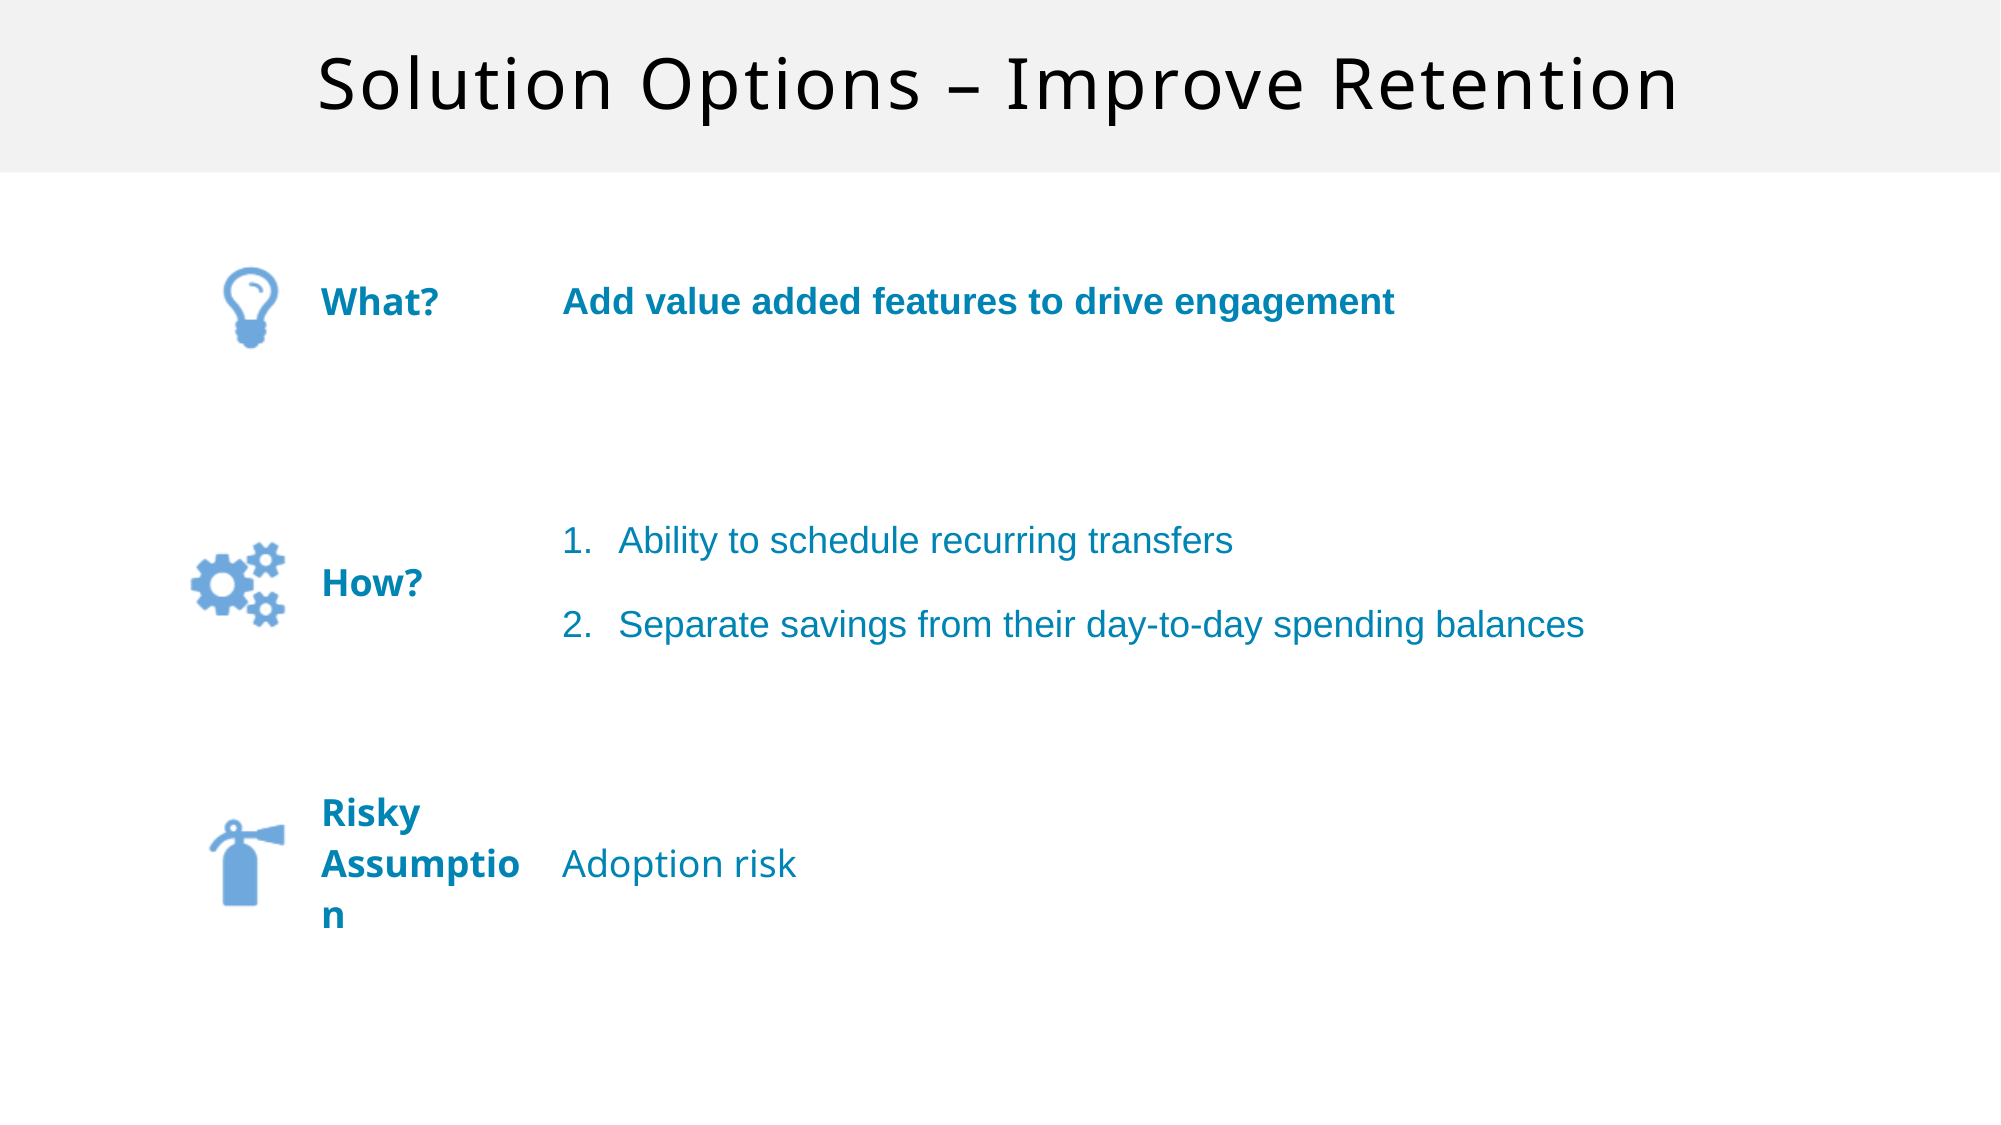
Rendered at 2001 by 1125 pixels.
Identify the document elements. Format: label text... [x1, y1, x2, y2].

table_cell How? [306, 408, 547, 756]
table_cell Adoption risk [547, 756, 1783, 970]
picture [182, 803, 297, 917]
title Solution Options – Improve Retention [0, 0, 2000, 173]
table_header What? [306, 194, 547, 408]
table_header Add value added features to drive engagement [547, 194, 1783, 408]
picture [183, 520, 295, 644]
table_cell Ability to schedule recurring transfers Separate savings from their day-to-day spending balances [547, 408, 1783, 756]
table_cell Risky Assumption [306, 756, 547, 970]
picture [210, 252, 295, 361]
